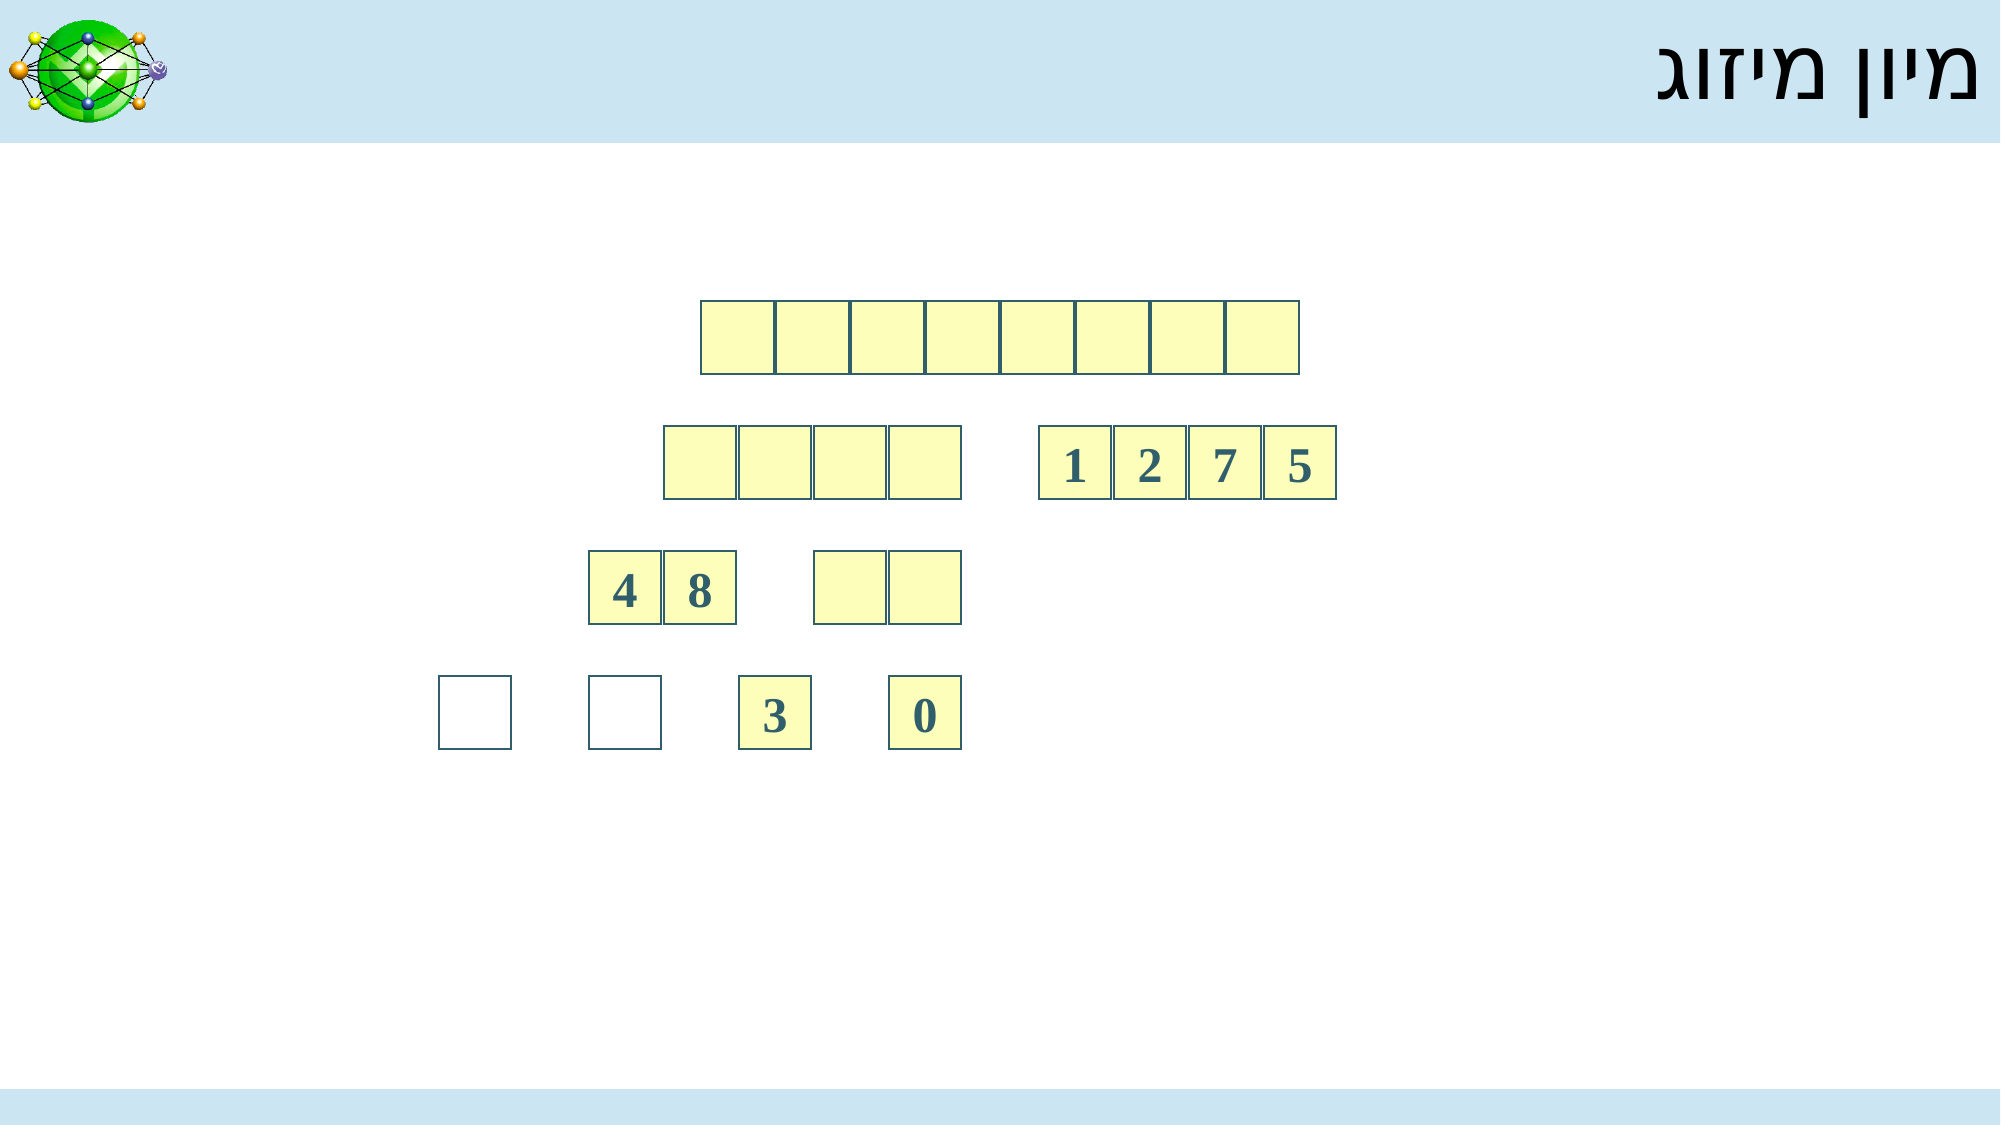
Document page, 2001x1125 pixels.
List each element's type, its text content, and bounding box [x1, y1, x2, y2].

text_box 3 [738, 676, 812, 749]
text_box [588, 676, 662, 749]
text_box 7 [1188, 426, 1262, 499]
text_box [888, 551, 962, 624]
text_box [851, 301, 924, 374]
text_box [738, 426, 812, 499]
text_box [776, 301, 849, 374]
text_box [701, 301, 774, 374]
text_box 8 [663, 551, 737, 624]
text_box 0 [888, 676, 962, 749]
text_box [1076, 301, 1149, 374]
text_box [813, 551, 887, 624]
text_box 1 [1038, 426, 1112, 499]
text_box [926, 301, 999, 374]
text_box [1226, 301, 1299, 374]
text_box 4 [588, 551, 662, 624]
text_box 5 [1263, 426, 1337, 499]
title מיון מיזוג [169, 0, 2000, 141]
text_box [813, 426, 887, 499]
text_box [1151, 301, 1224, 374]
text_box [663, 426, 737, 499]
text_box [888, 426, 962, 499]
text_box 2 [1113, 426, 1187, 499]
picture [9, 19, 167, 123]
text_box [438, 676, 512, 749]
text_box [1001, 301, 1074, 374]
